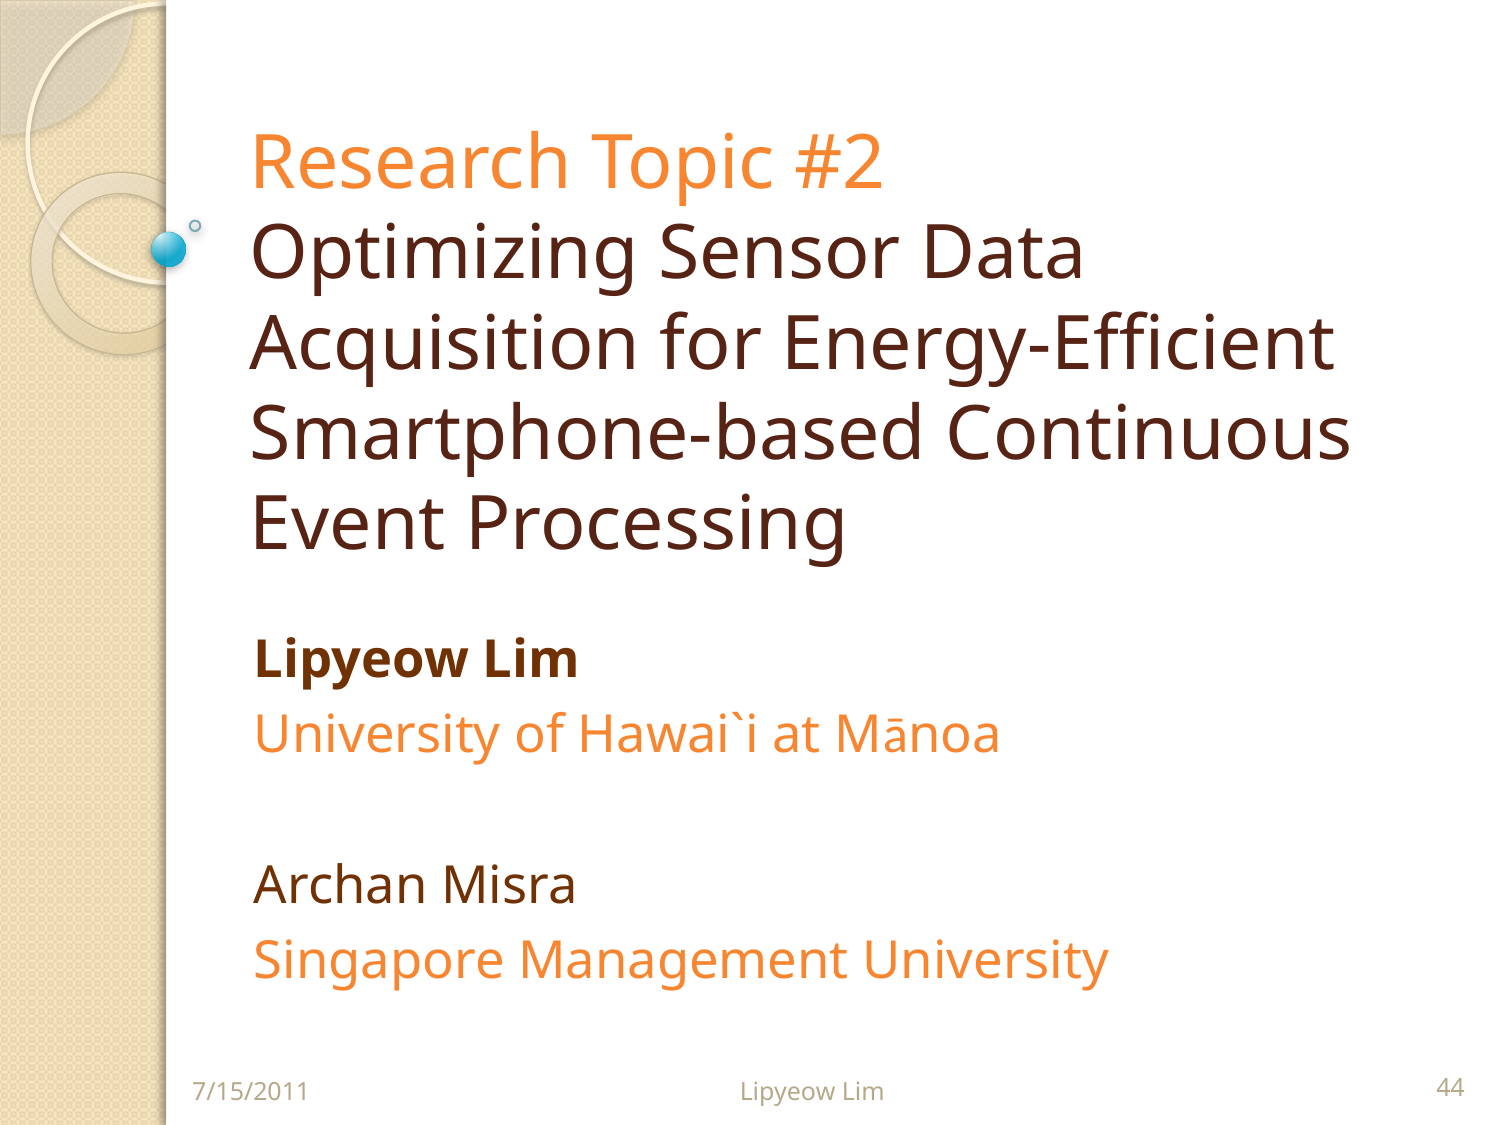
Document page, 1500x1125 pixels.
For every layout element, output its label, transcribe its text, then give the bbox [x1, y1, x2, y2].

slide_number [150, 1034, 325, 1113]
title Research Topic #2 Optimizing Sensor Data Acquisition for Energy-Efficient Smartphone-based Continuous Event Processing [234, 99, 1450, 572]
footer Lipyeow Lim [725, 1034, 1200, 1113]
slide_number 44 [1413, 1034, 1488, 1113]
subtitle Lipyeow Lim University of Hawai`i at Mānoa Archan Misra Singapore Management University [234, 624, 1450, 1000]
